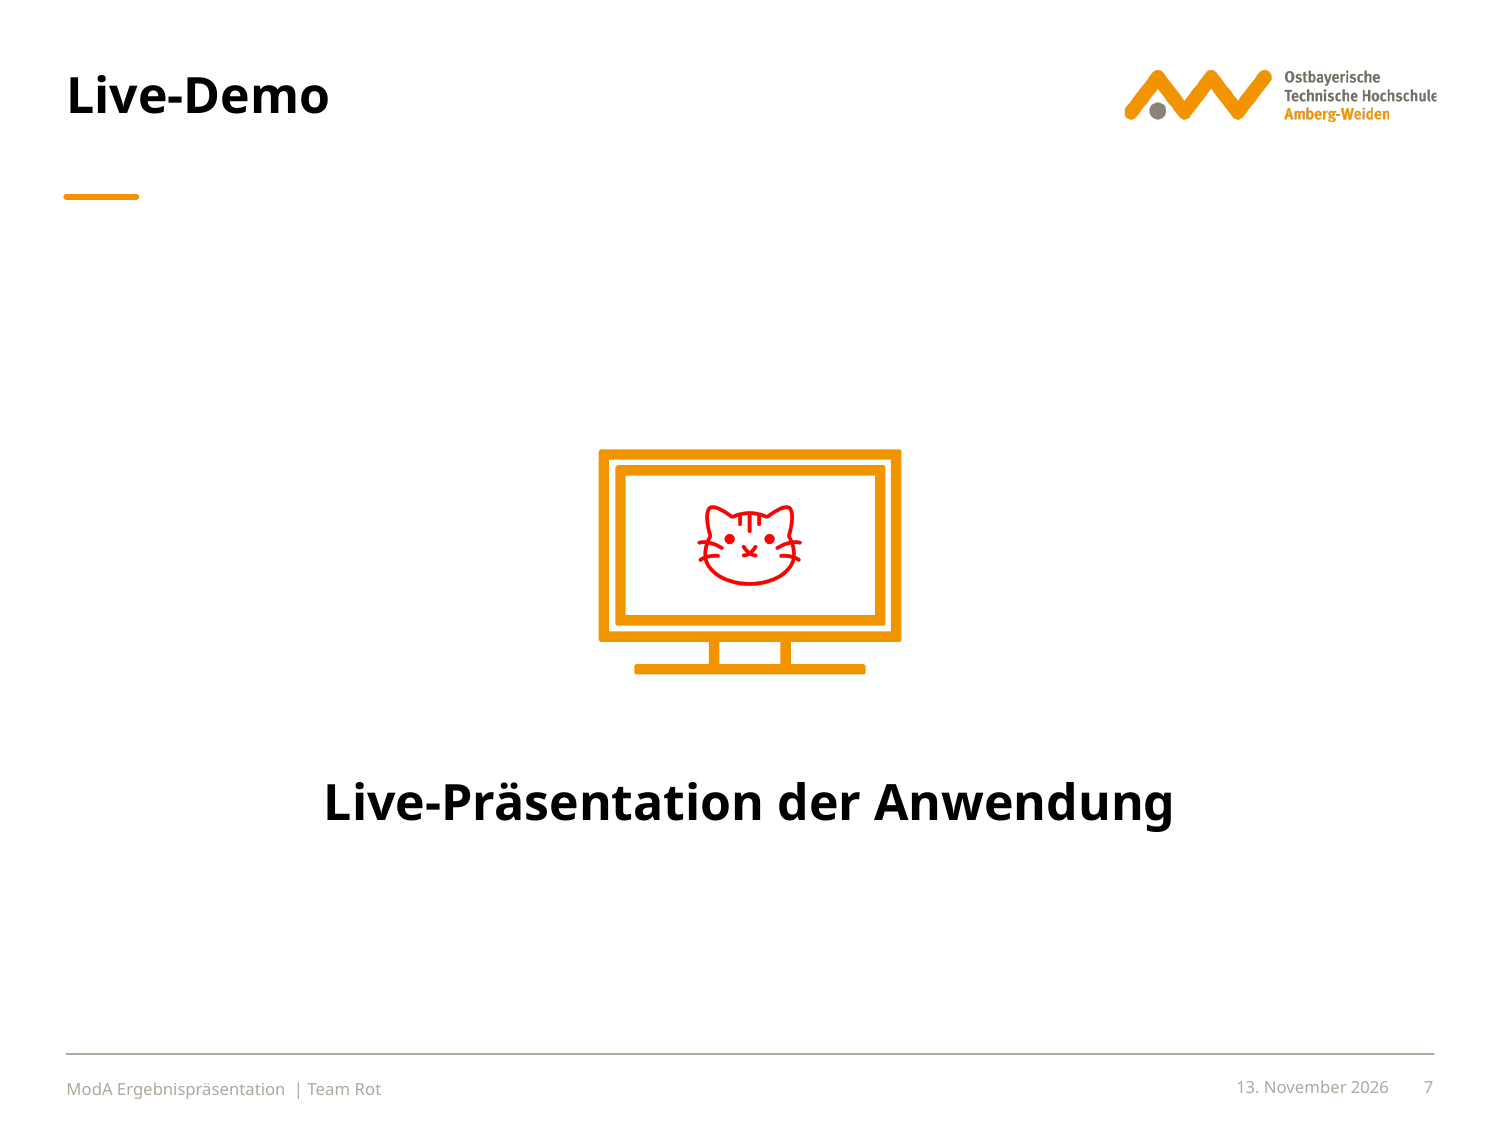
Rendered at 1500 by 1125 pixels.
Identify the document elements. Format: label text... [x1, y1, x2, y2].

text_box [598, 449, 902, 675]
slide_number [1171, 1065, 1390, 1113]
footer ModA Ergebnispräsentation | Team Rot [66, 1065, 997, 1113]
picture [690, 486, 810, 605]
title Live-Demo [66, 70, 1434, 130]
text_box Live-Präsentation der Anwendung [0, 745, 1500, 879]
slide_number 7 [1395, 1065, 1434, 1113]
